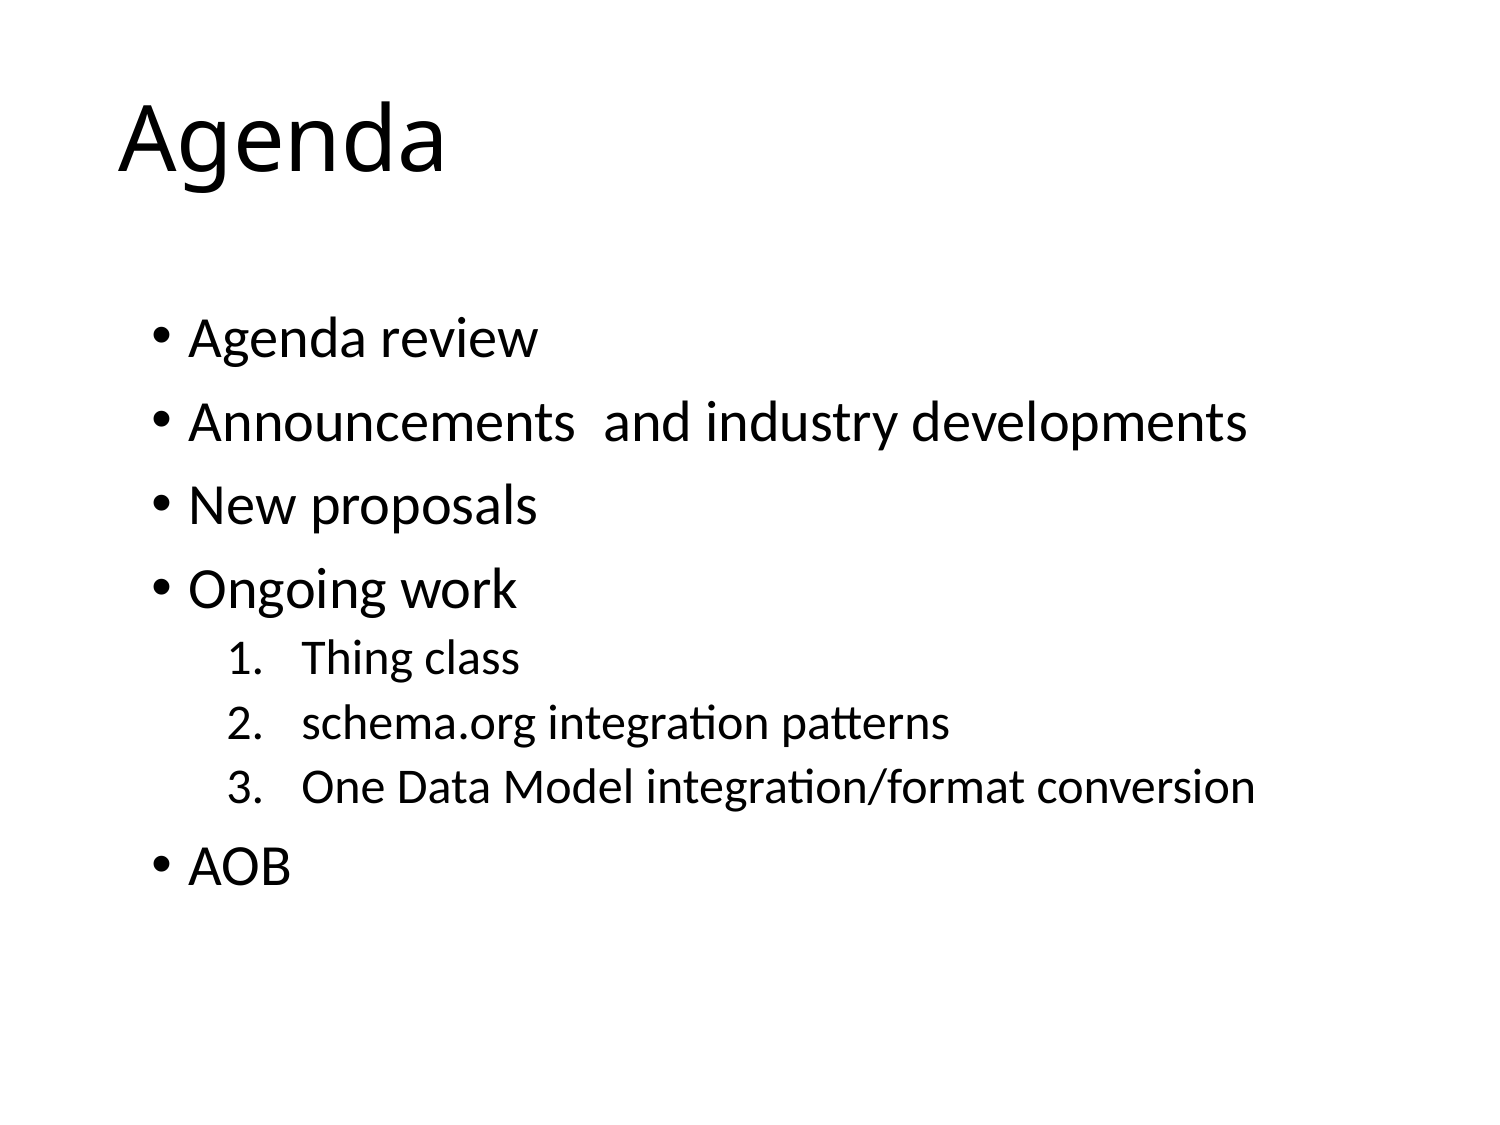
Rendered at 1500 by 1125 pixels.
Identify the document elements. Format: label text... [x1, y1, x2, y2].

list Agenda review Announcements and industry developments New proposals Ongoing work Thing class schema.org integration patterns One Data Model integration/format conversion AOB [136, 299, 1397, 1014]
title Agenda [103, 33, 1397, 251]
